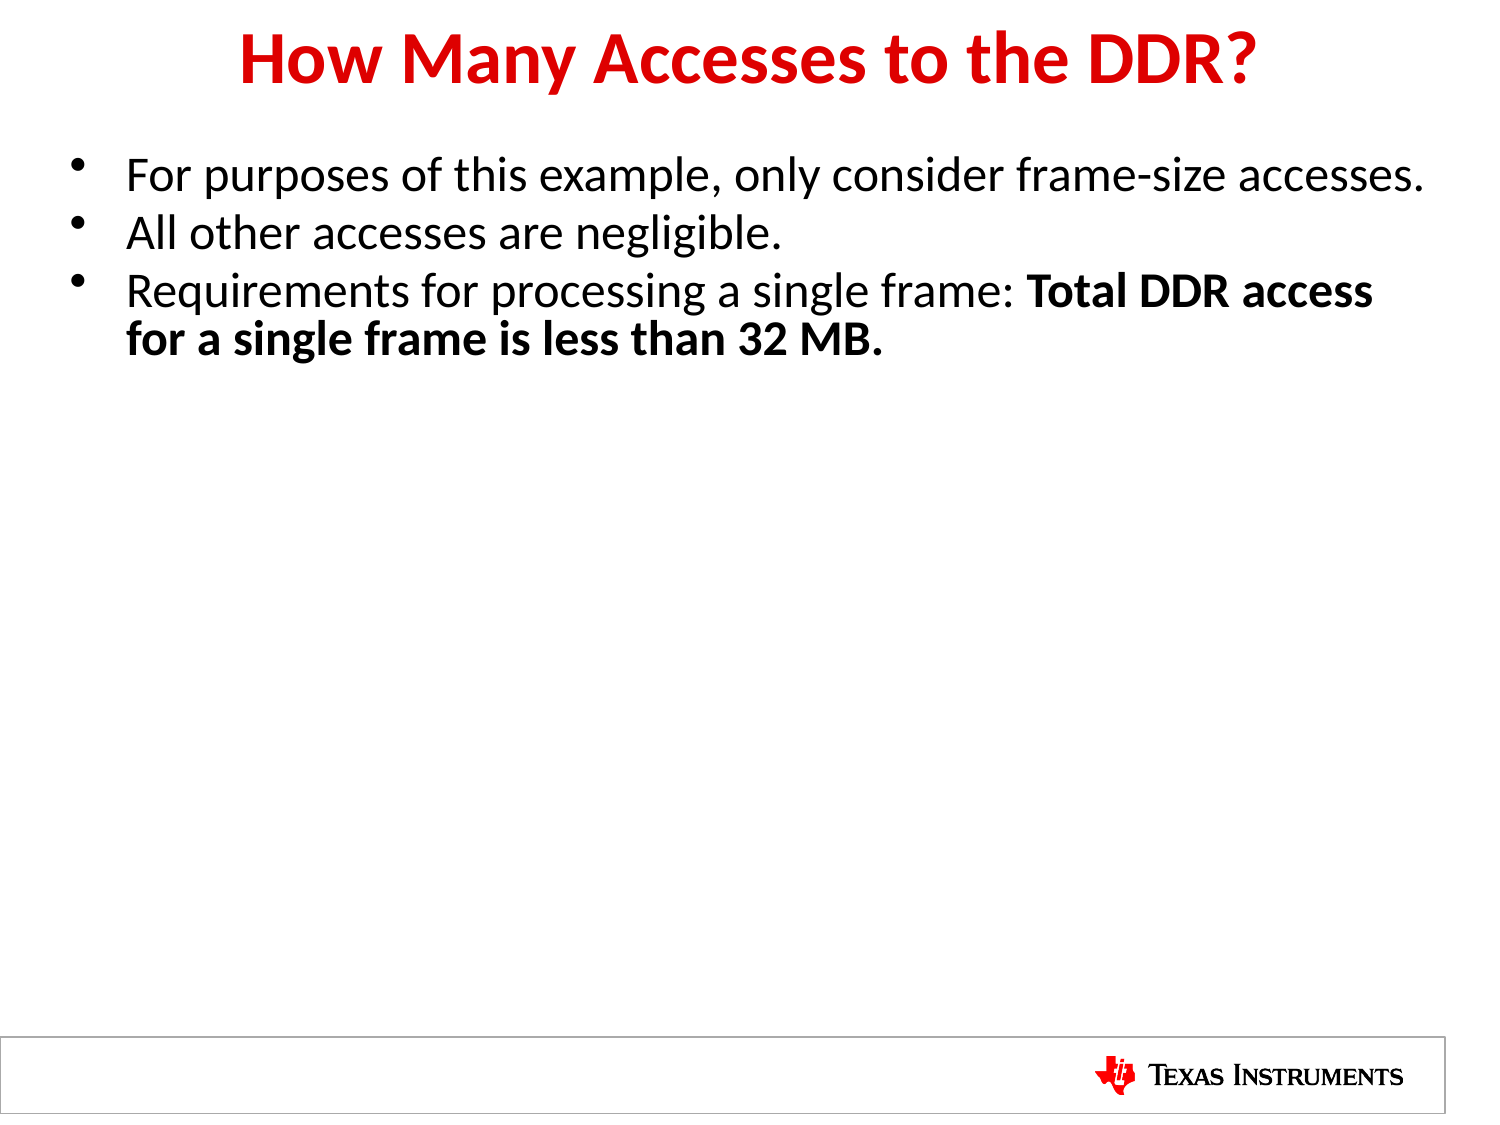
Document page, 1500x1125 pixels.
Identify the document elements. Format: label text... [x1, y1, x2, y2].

title How Many Accesses to the DDR? [56, 0, 1444, 109]
list For purposes of this example, only consider frame-size accesses. All other accesses are negligible. Requirements for processing a single frame: Total DDR access for a single frame is less than 32 MB. [54, 145, 1444, 1047]
picture [1095, 1056, 1403, 1095]
